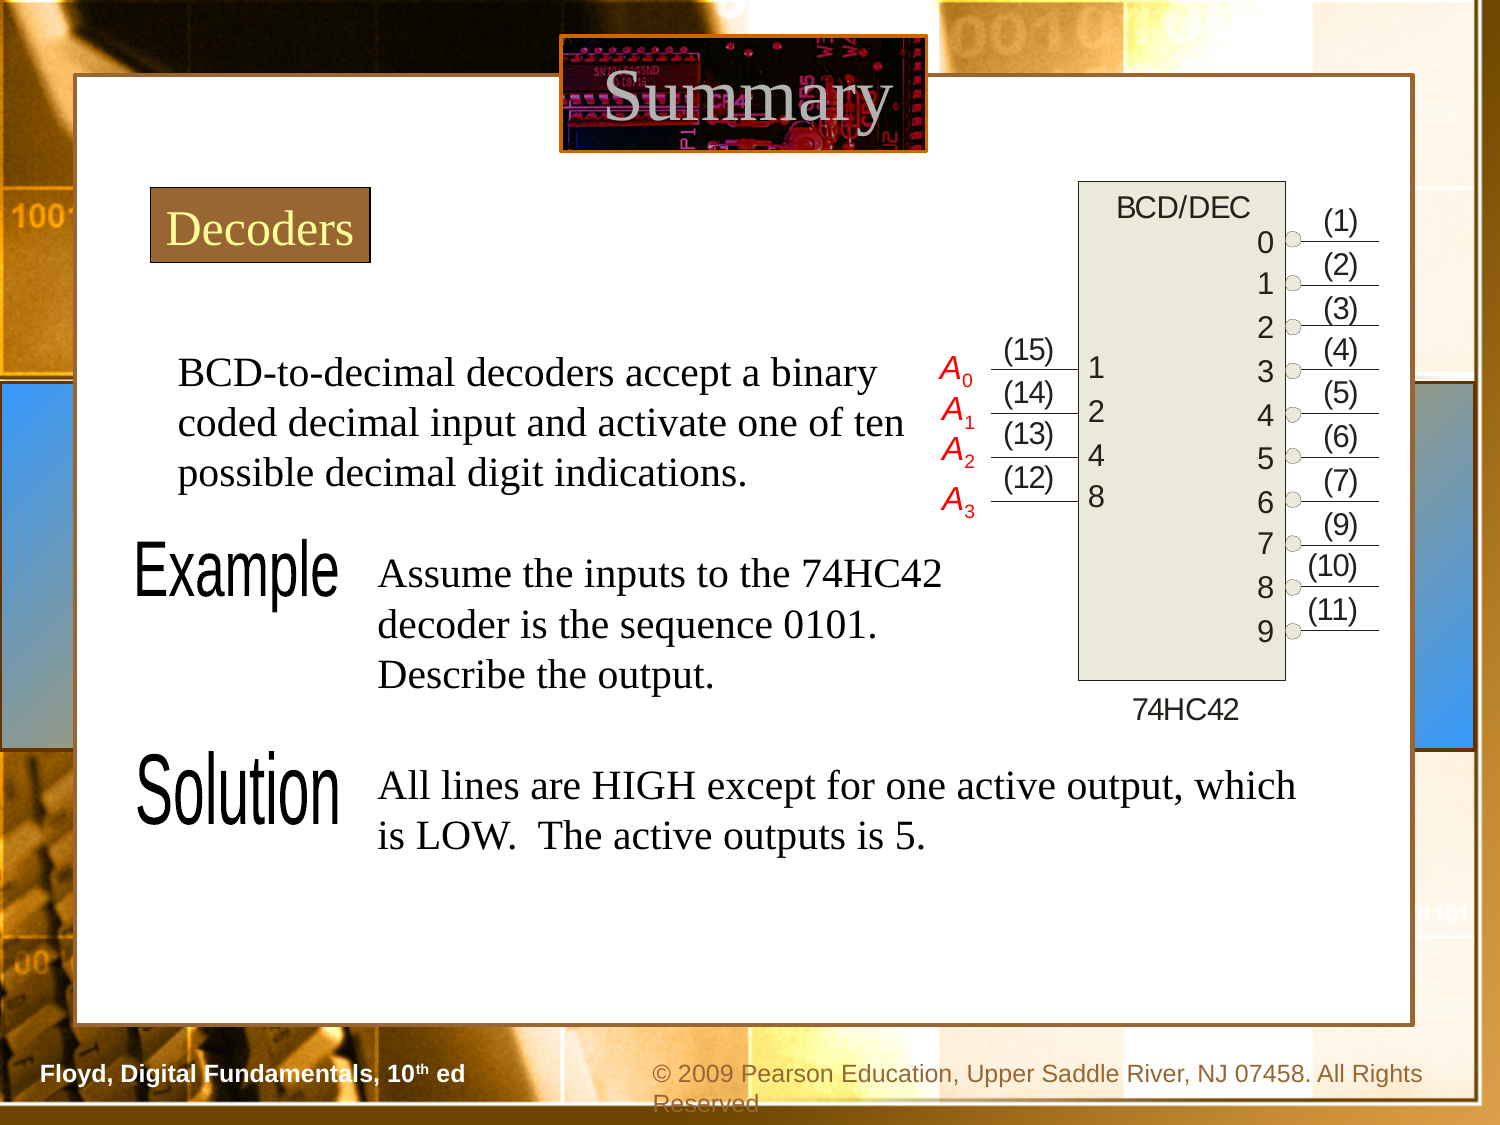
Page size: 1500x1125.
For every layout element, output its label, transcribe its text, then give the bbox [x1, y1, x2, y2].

picture [562, 37, 925, 150]
text_box A1 [927, 399, 987, 419]
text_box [987, 174, 1385, 725]
text_box Decoders [150, 187, 370, 263]
text_box Assume the inputs to the 74HC42 decoder is the sequence 0101. Describe the output. [362, 538, 987, 704]
picture [0, 0, 1500, 1125]
text_box A2 [927, 419, 987, 469]
text_box A3 [927, 469, 987, 531]
text_box A0 [924, 338, 987, 399]
text_box BCD-to-decimal decoders accept a binary coded decimal input and activate one of ten possible decimal digit indications. [162, 337, 925, 503]
text_box All lines are HIGH except for one active output, which is LOW. The active outputs is 5. [362, 749, 1350, 865]
